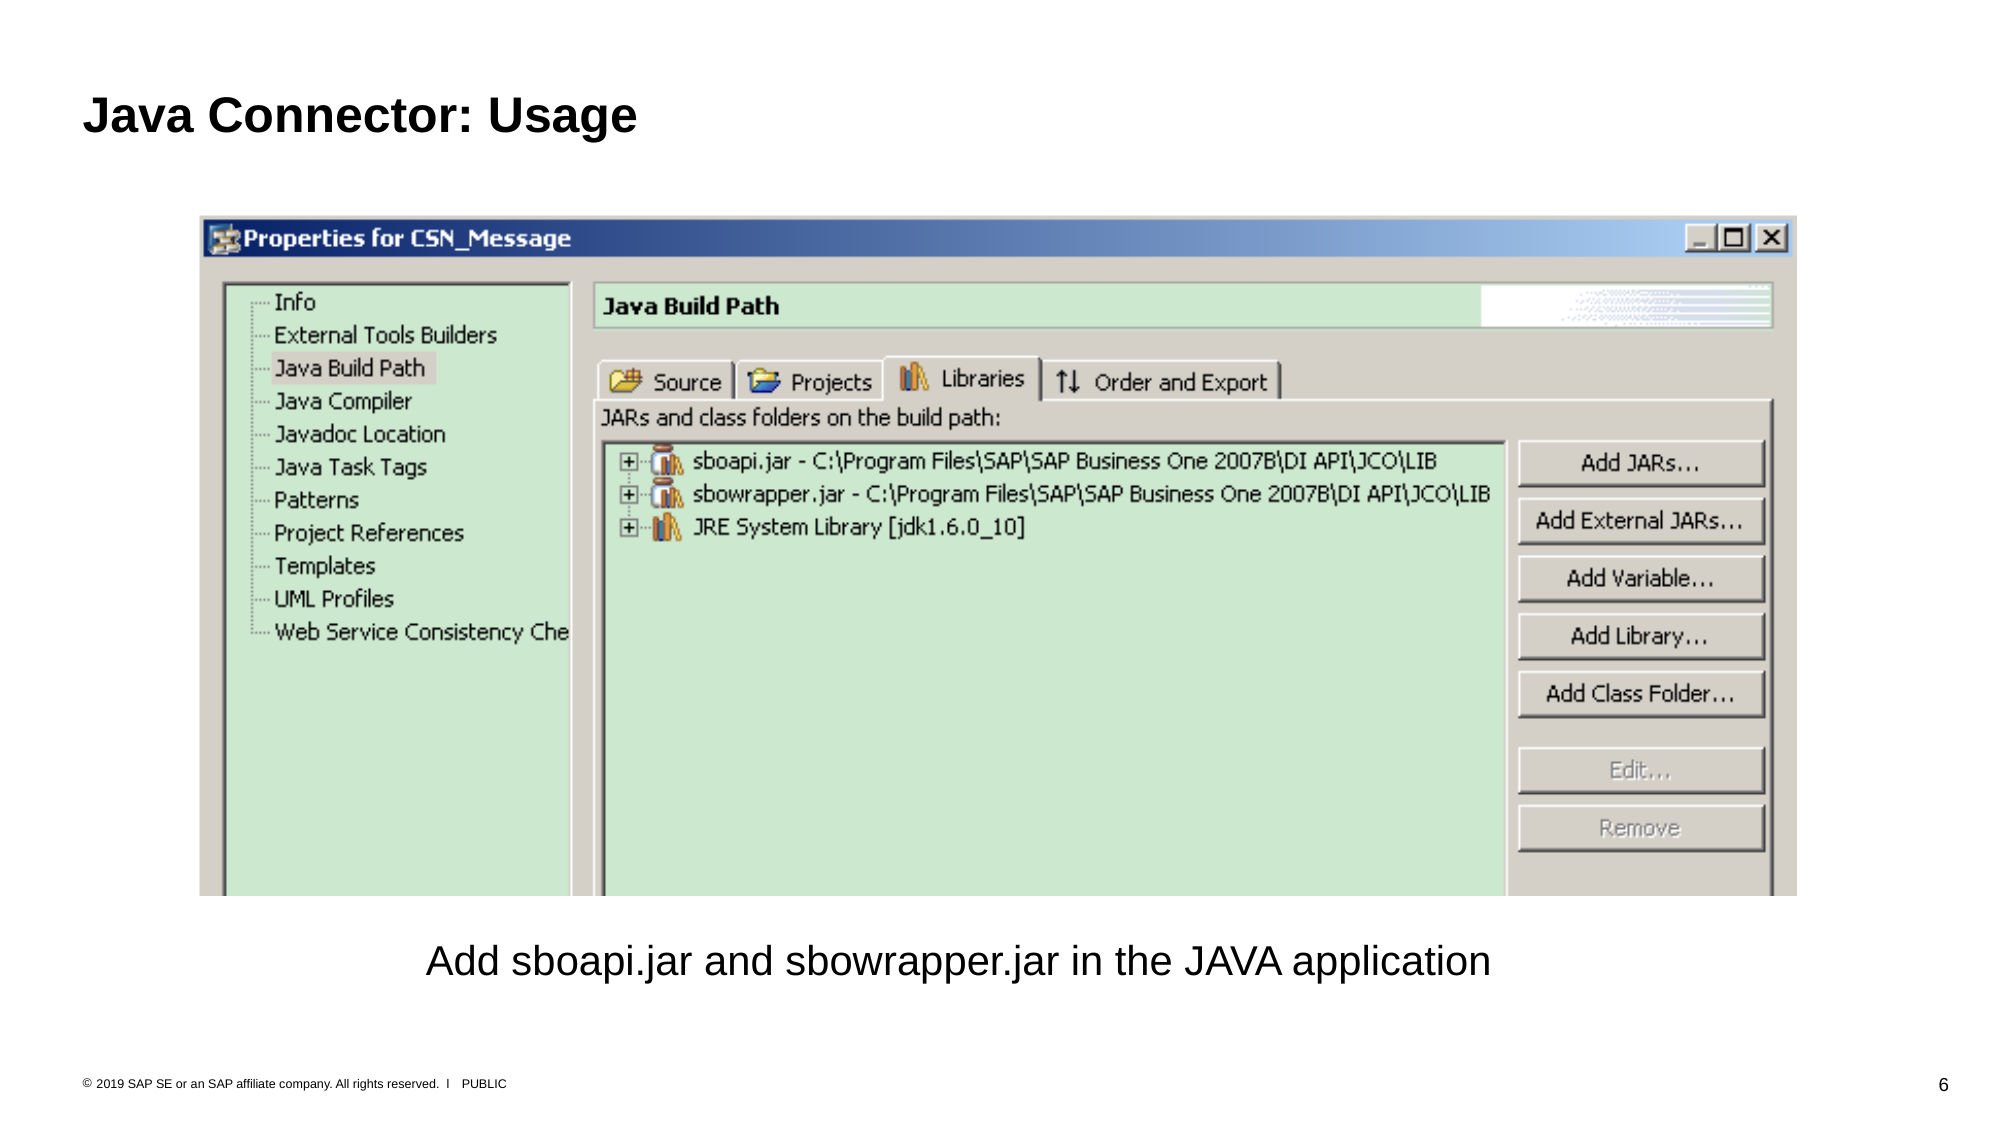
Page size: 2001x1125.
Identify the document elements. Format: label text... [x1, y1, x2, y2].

picture [197, 213, 1797, 896]
text_box Add sboapi.jar and sbowrapper.jar in the JAVA application [425, 933, 1575, 1001]
title Java Connector: Usage [82, 82, 1918, 144]
